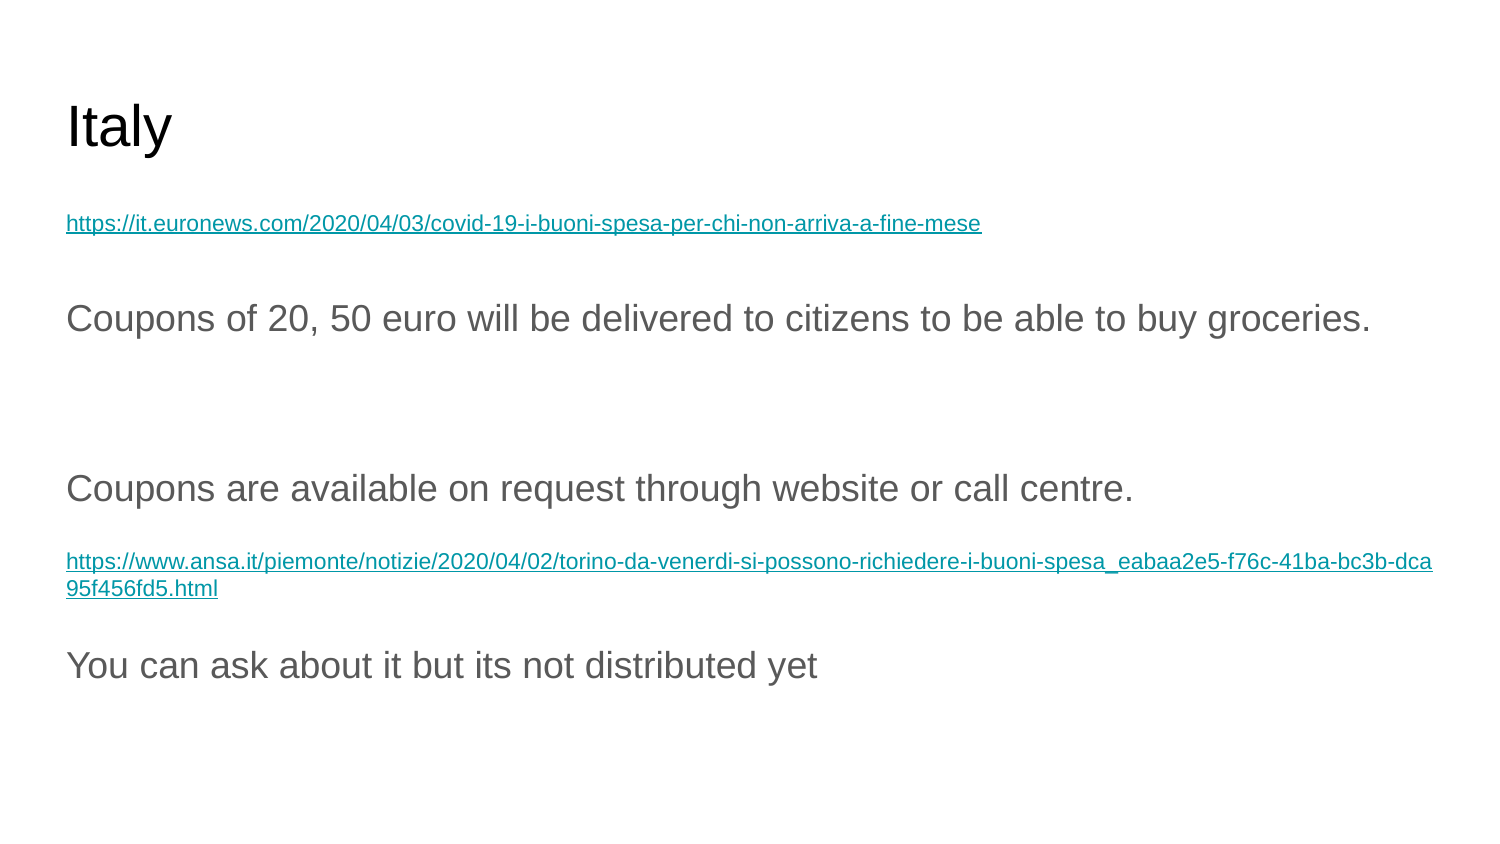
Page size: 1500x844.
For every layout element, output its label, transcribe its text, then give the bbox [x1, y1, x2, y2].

list https://it.euronews.com/2020/04/03/covid-19-i-buoni-spesa-per-chi-non-arriva-a-fine-mese Coupons of 20, 50 euro will be delivered to citizens to be able to buy groceries. Coupons are available on request through website or call centre. https://www.ansa.it/piemonte/notizie/2020/04/02/torino-da-venerdi-si-possono-richiedere-i-buoni-spesa_eabaa2e5-f76c-41ba-bc3b-dca95f456fd5.html You can ask about it but its not distributed yet [51, 189, 1449, 750]
title Italy [51, 72, 1449, 167]
